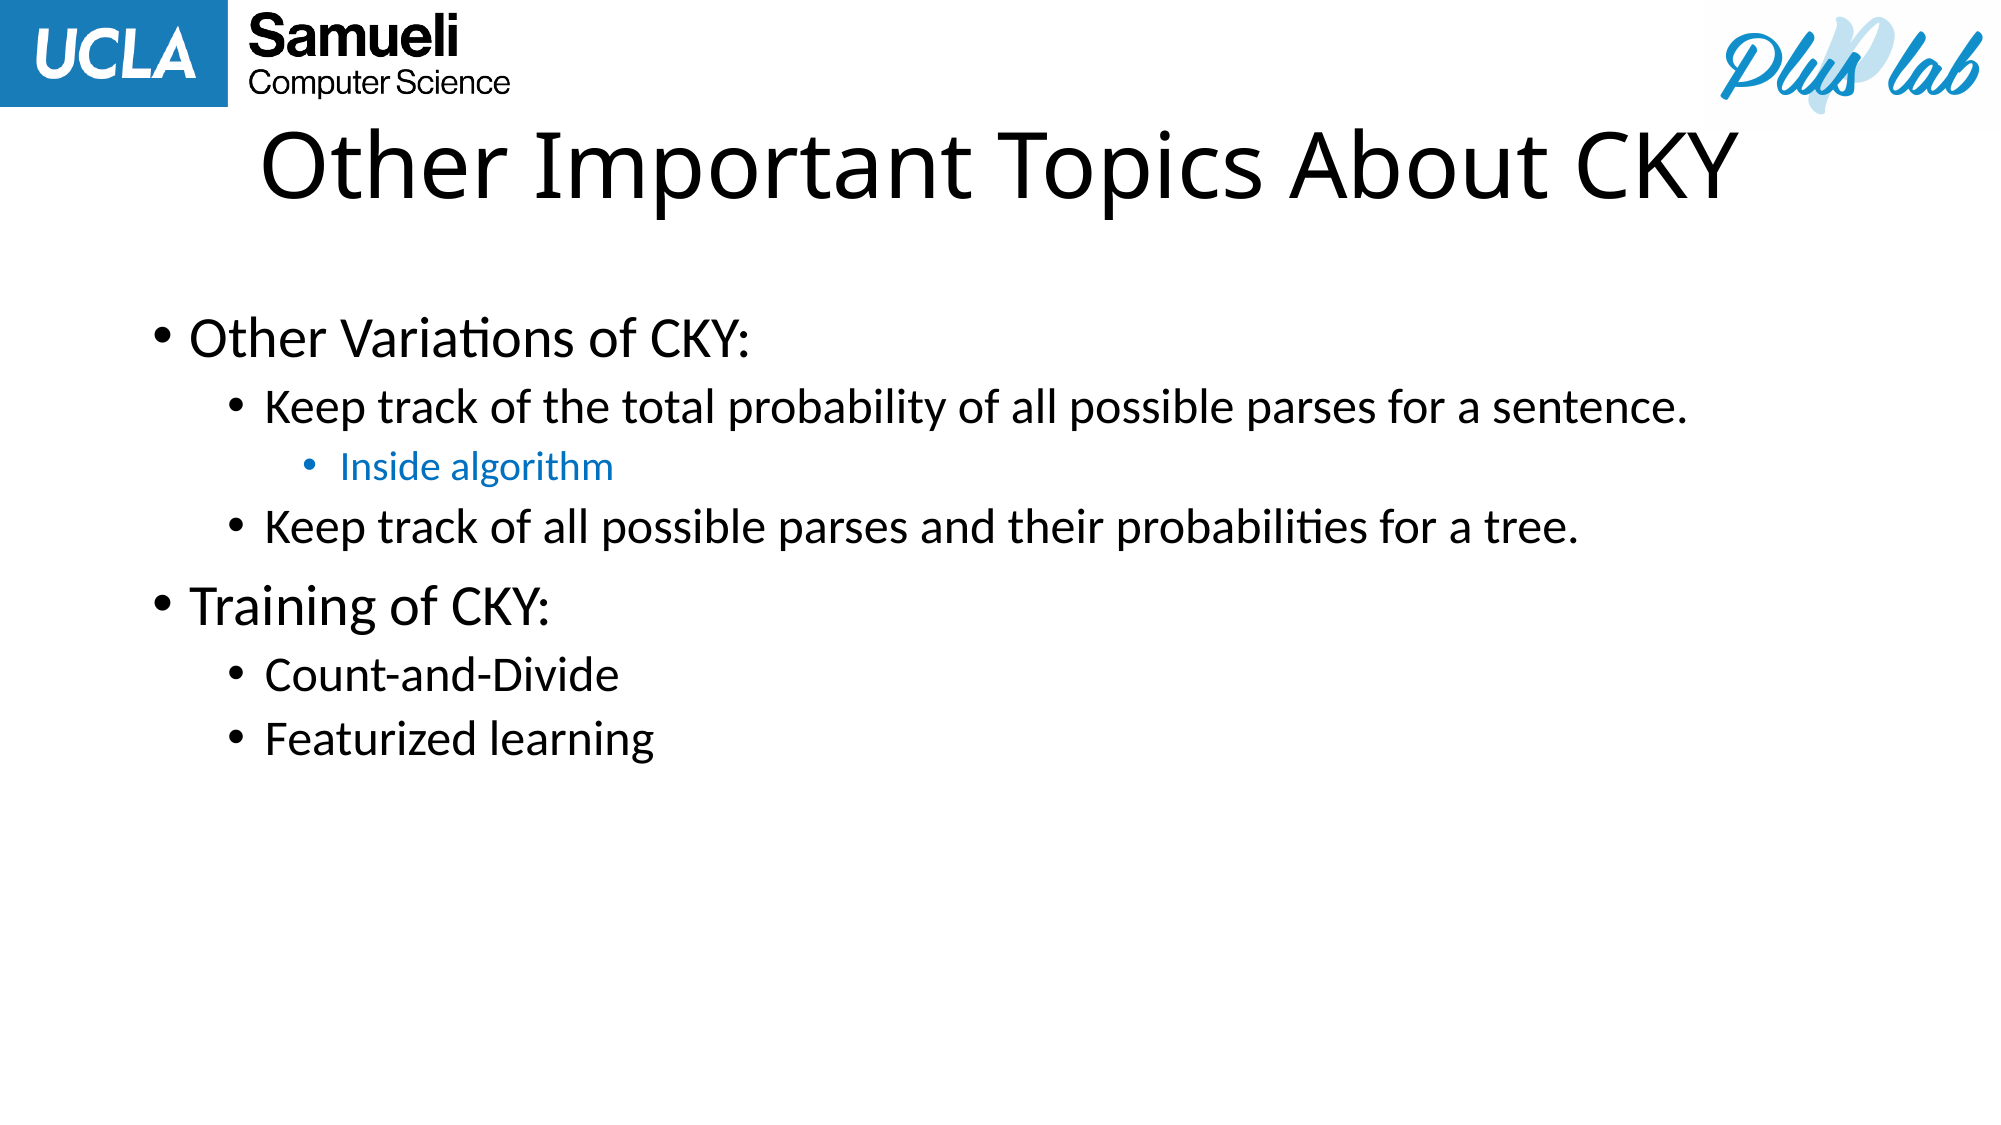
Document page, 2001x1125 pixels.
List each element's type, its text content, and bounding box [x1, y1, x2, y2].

title Other Important Topics About CKY [137, 59, 1863, 278]
list Other Variations of CKY: Keep track of the total probability of all possible parses for a sentence. Inside algorithm Keep track of all possible parses and their probabilities for a tree. Training of CKY: Count-and-Divide Featurized learning [137, 299, 1863, 1014]
picture [0, 0, 510, 107]
picture [1703, 0, 2000, 132]
